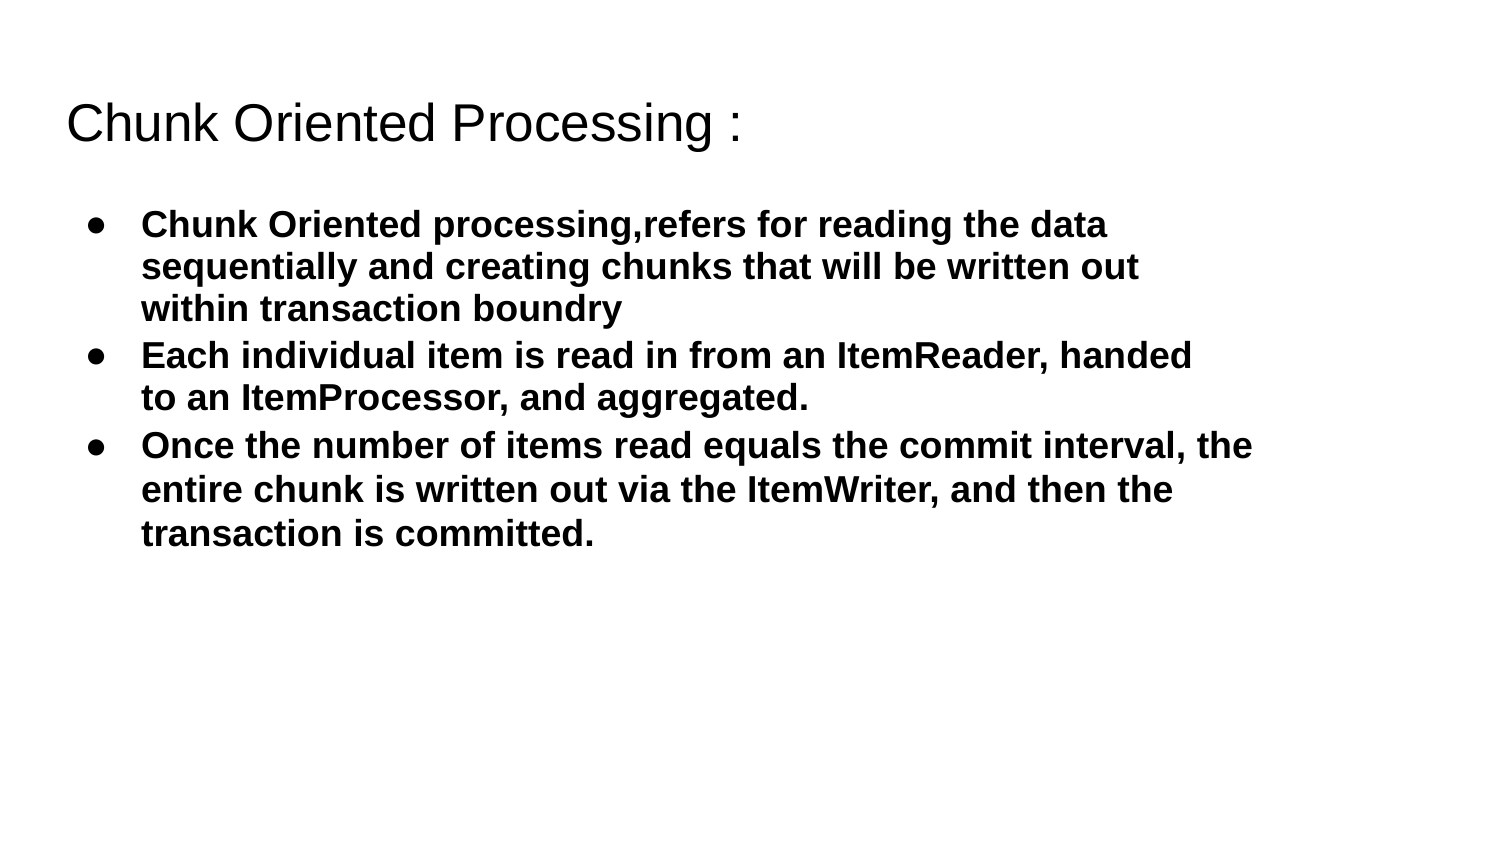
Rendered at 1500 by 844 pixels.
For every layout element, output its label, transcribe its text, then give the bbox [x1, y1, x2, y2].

title Chunk Oriented Processing : [51, 72, 1449, 167]
list Chunk Oriented processing,refers for reading the data sequentially and creating chunks that will be written out within transaction boundry Each individual item is read in from an ItemReader, handed to an ItemProcessor, and aggregated. Once the number of items read equals the commit interval, the entire chunk is written out via the ItemWriter, and then the transaction is committed. [51, 189, 1449, 750]
